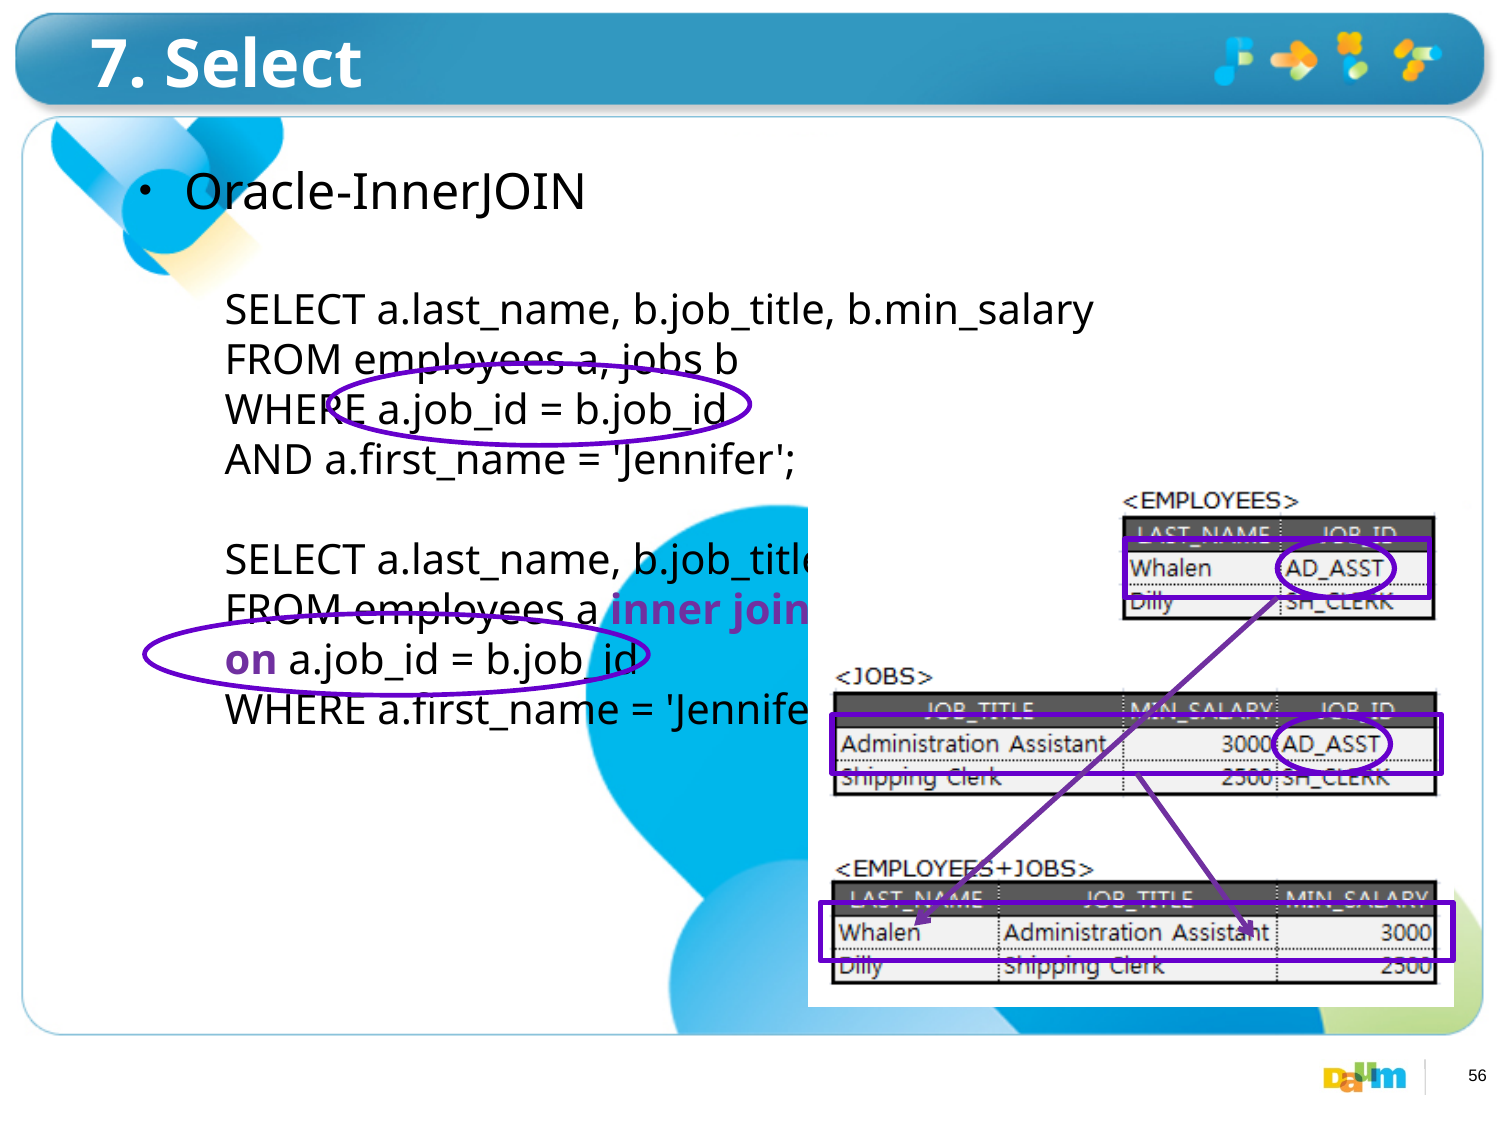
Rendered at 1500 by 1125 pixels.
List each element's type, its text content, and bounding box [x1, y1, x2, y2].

picture [1319, 1059, 1410, 1095]
title 7. Select [74, 18, 1426, 103]
text_box SELECT a.last_name, b.job_title, b.min_salary FROM employees a, jobs b WHERE a.job_id = b.job_id AND a.first_name = 'Jennifer'; SELECT a.last_name, b.job_title, b.min_salary FROM employees a inner join jobs b on a.job_id = b.job_id WHERE a.first_name = 'Jennifer'; [209, 275, 1110, 741]
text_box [1112, 796, 1278, 915]
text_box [931, 579, 1260, 944]
text_box Oracle-InnerJOIN [124, 152, 603, 228]
text_box [328, 363, 750, 446]
picture [0, 0, 1500, 1042]
text_box [144, 613, 649, 696]
